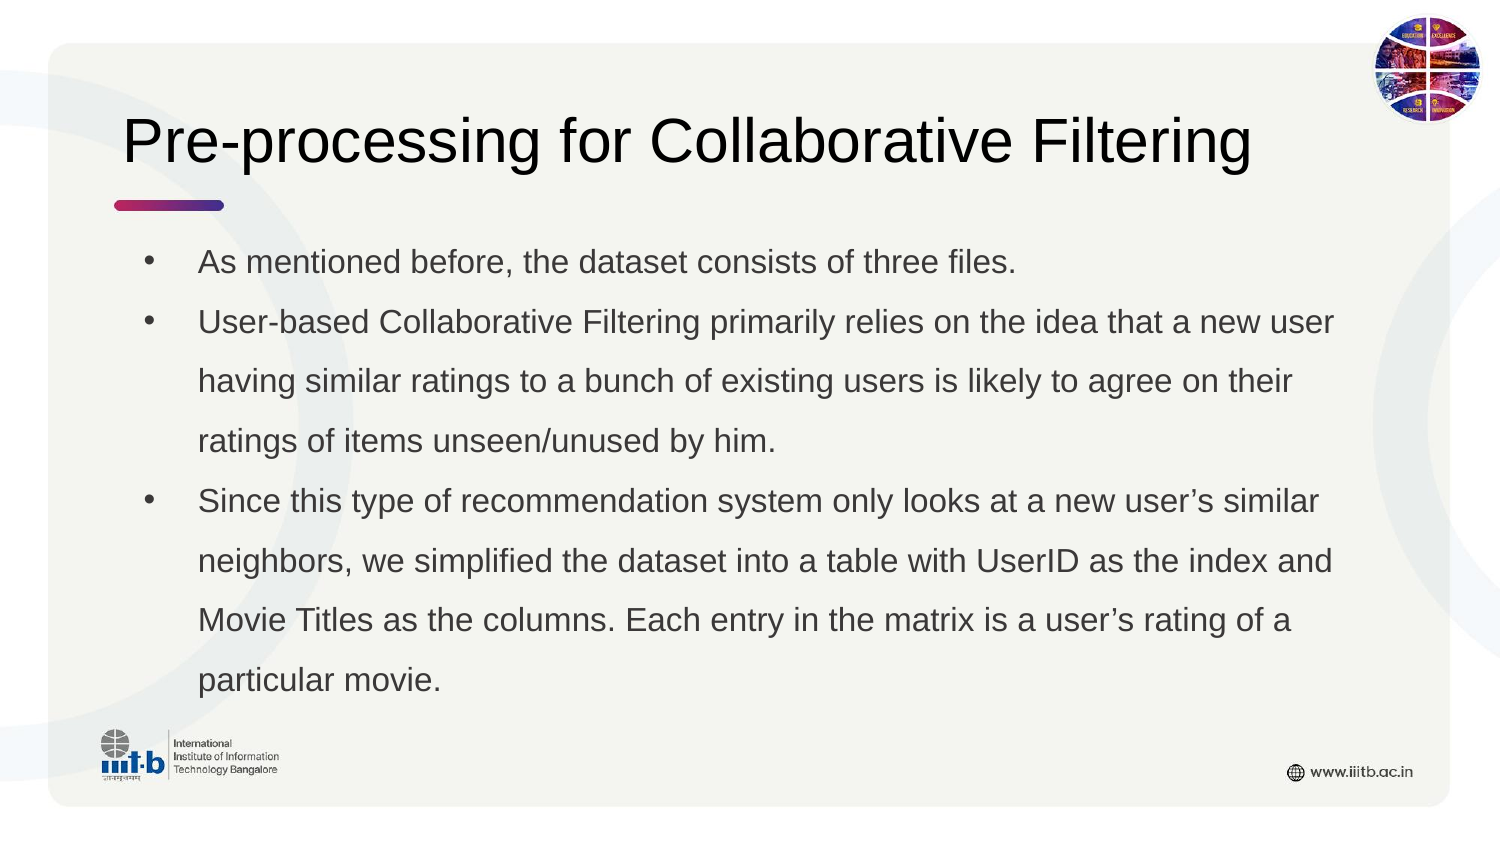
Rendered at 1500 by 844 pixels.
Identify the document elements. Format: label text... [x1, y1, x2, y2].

list As mentioned before, the dataset consists of three files. User-based Collaborative Filtering primarily relies on the idea that a new user having similar ratings to a bunch of existing users is likely to agree on their ratings of items unseen/unused by him. Since this type of recommendation system only looks at a new user’s similar neighbors, we simplified the dataset into a table with UserID as the index and Movie Titles as the columns. Each entry in the matrix is a user’s rating of a particular movie. [111, 214, 1406, 720]
title Pre-processing for Collaborative Filtering [111, 88, 1406, 196]
picture [0, 3, 1500, 844]
